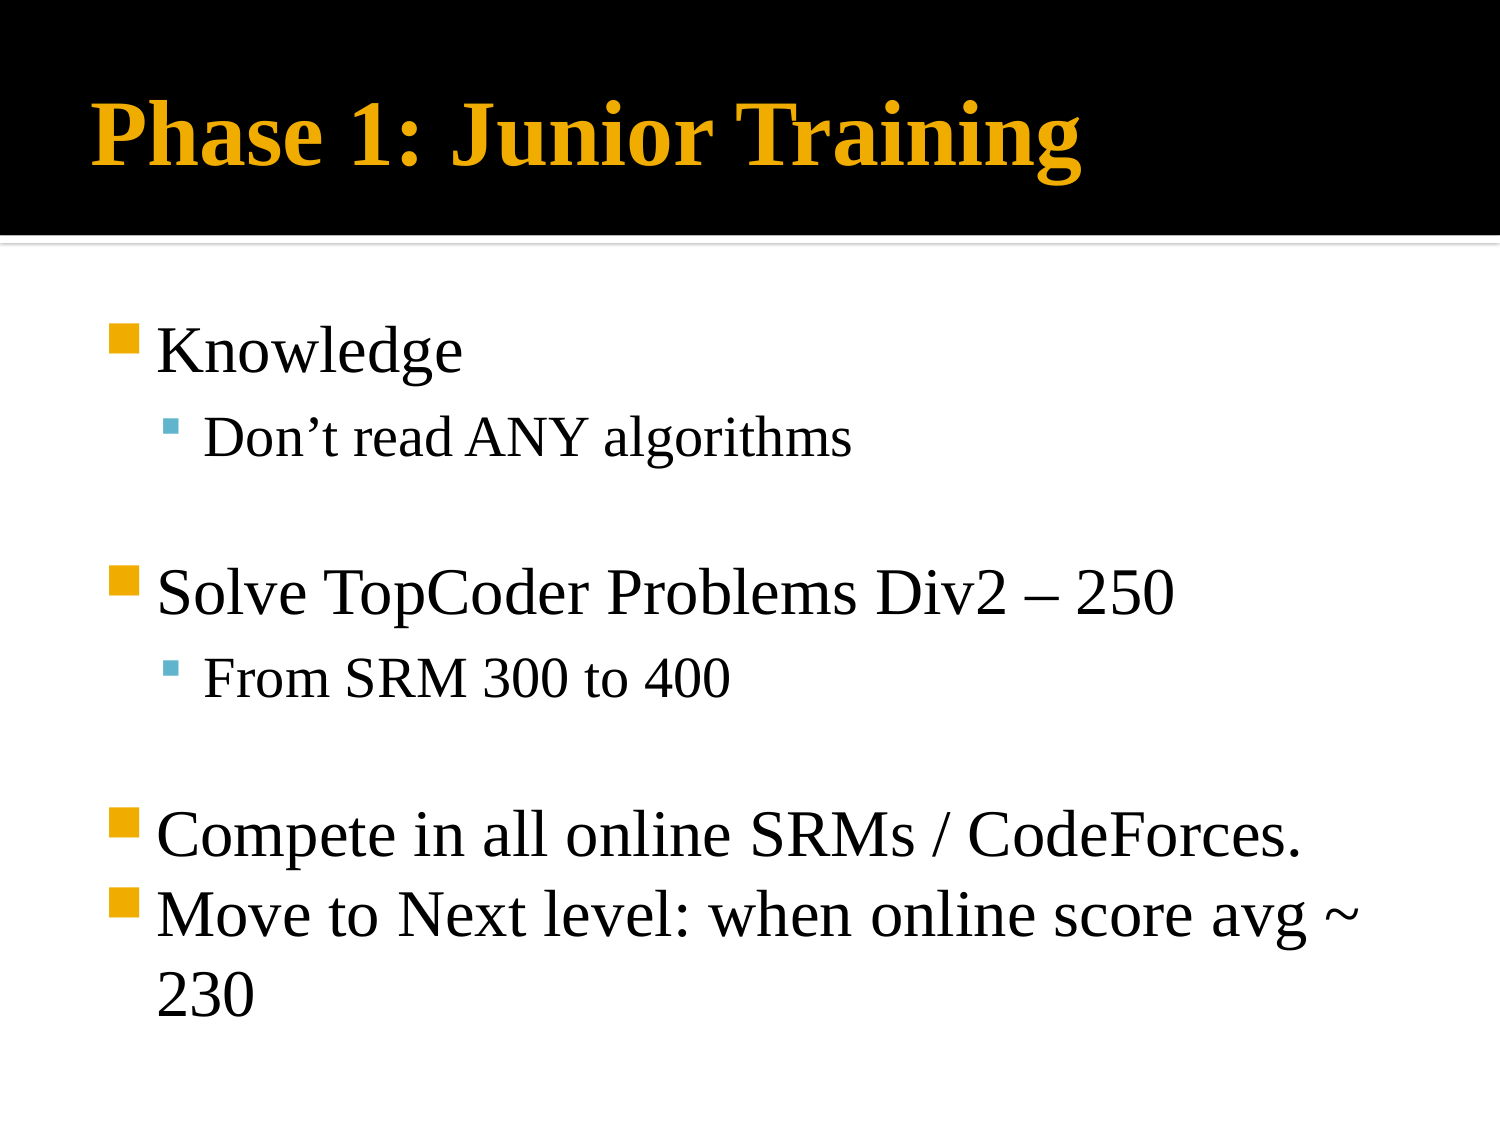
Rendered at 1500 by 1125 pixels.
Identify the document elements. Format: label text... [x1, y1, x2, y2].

title Phase 1: Junior Training [75, 25, 1425, 231]
list Knowledge Don’t read ANY algorithms Solve TopCoder Problems Div2 – 250 From SRM 300 to 400 Compete in all online SRMs / CodeForces. Move to Next level: when online score avg ~ 230 [75, 291, 1425, 1050]
